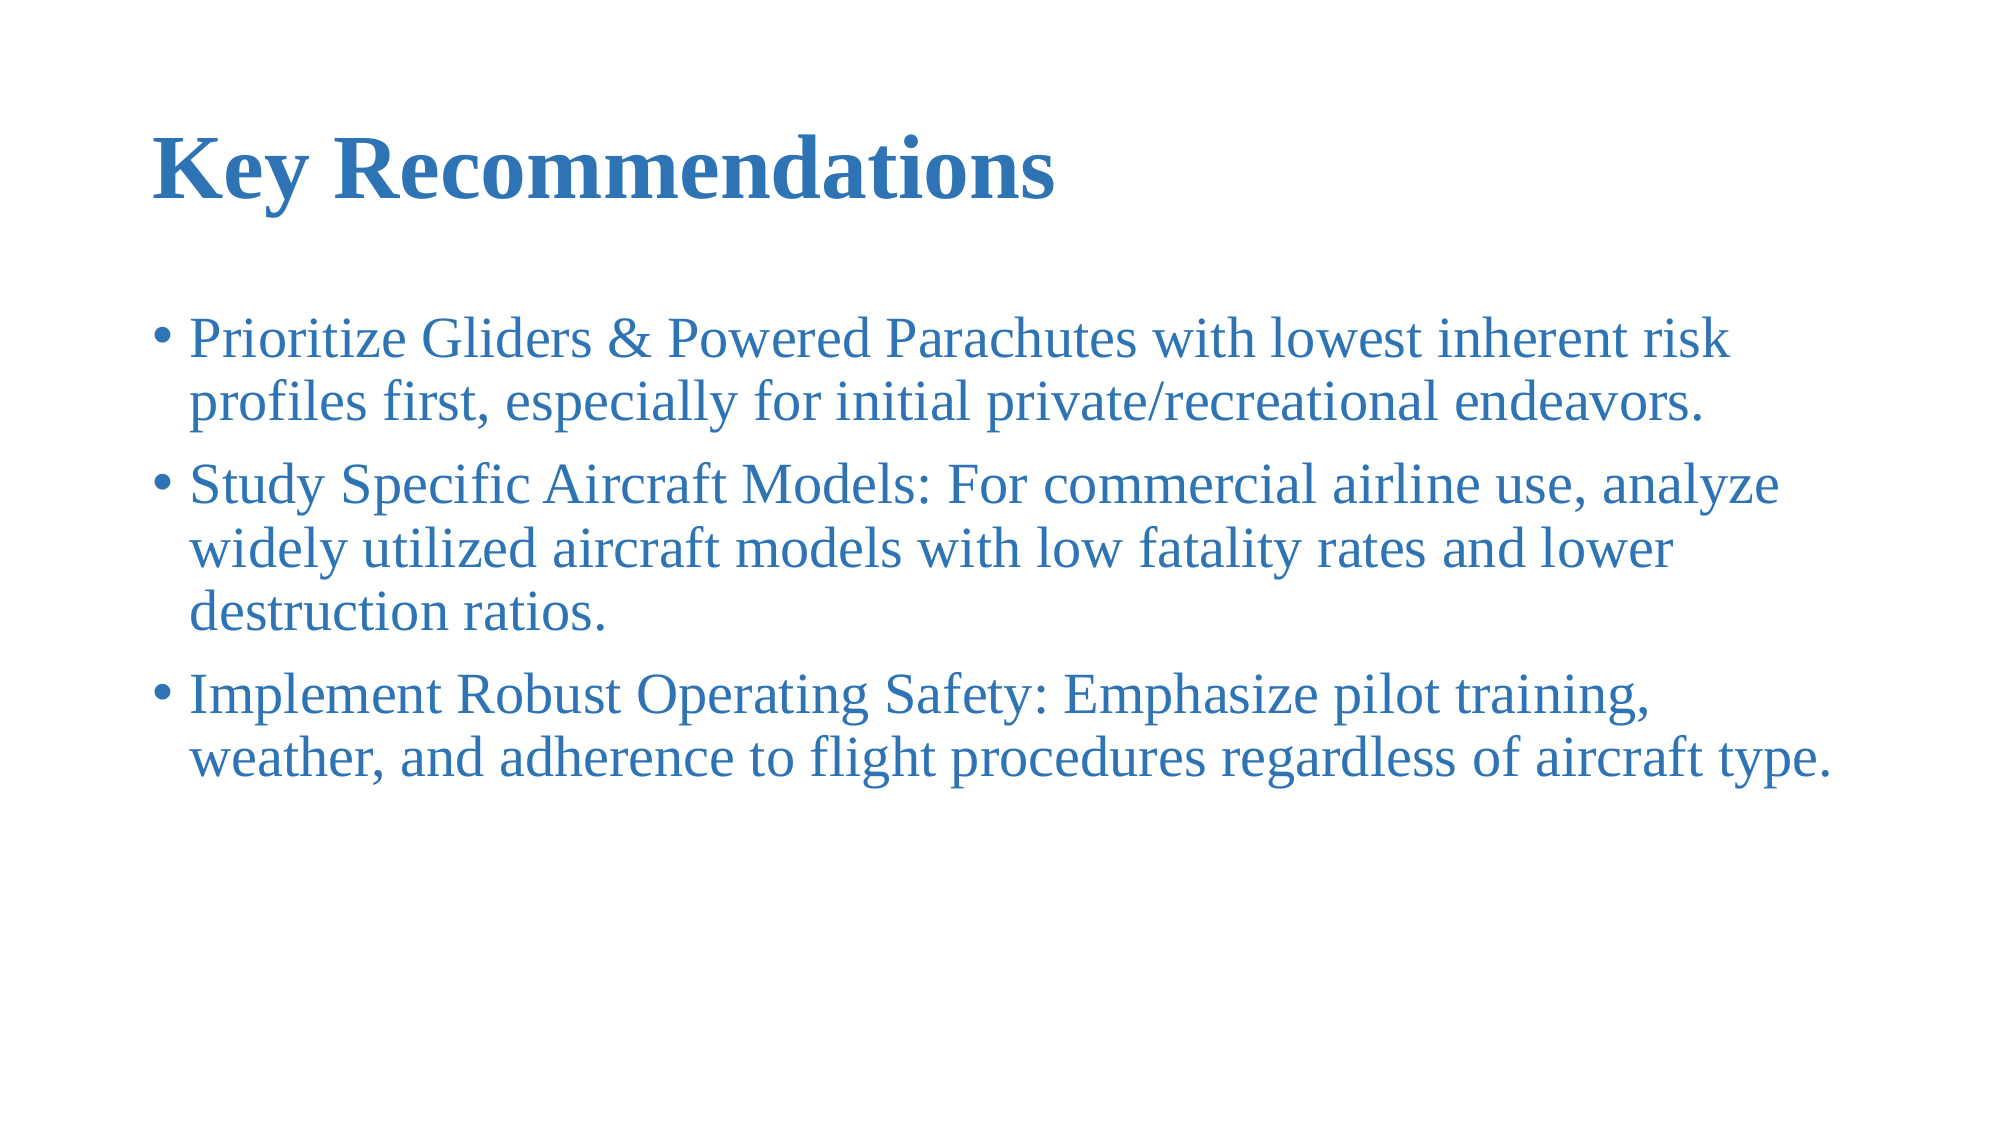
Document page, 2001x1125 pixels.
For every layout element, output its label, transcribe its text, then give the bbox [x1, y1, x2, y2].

list Prioritize Gliders & Powered Parachutes with lowest inherent risk profiles first, especially for initial private/recreational endeavors. Study Specific Aircraft Models: For commercial airline use, analyze widely utilized aircraft models with low fatality rates and lower destruction ratios. Implement Robust Operating Safety: Emphasize pilot training, weather, and adherence to flight procedures regardless of aircraft type. [137, 299, 1863, 1014]
title Key Recommendations [137, 59, 1863, 278]
